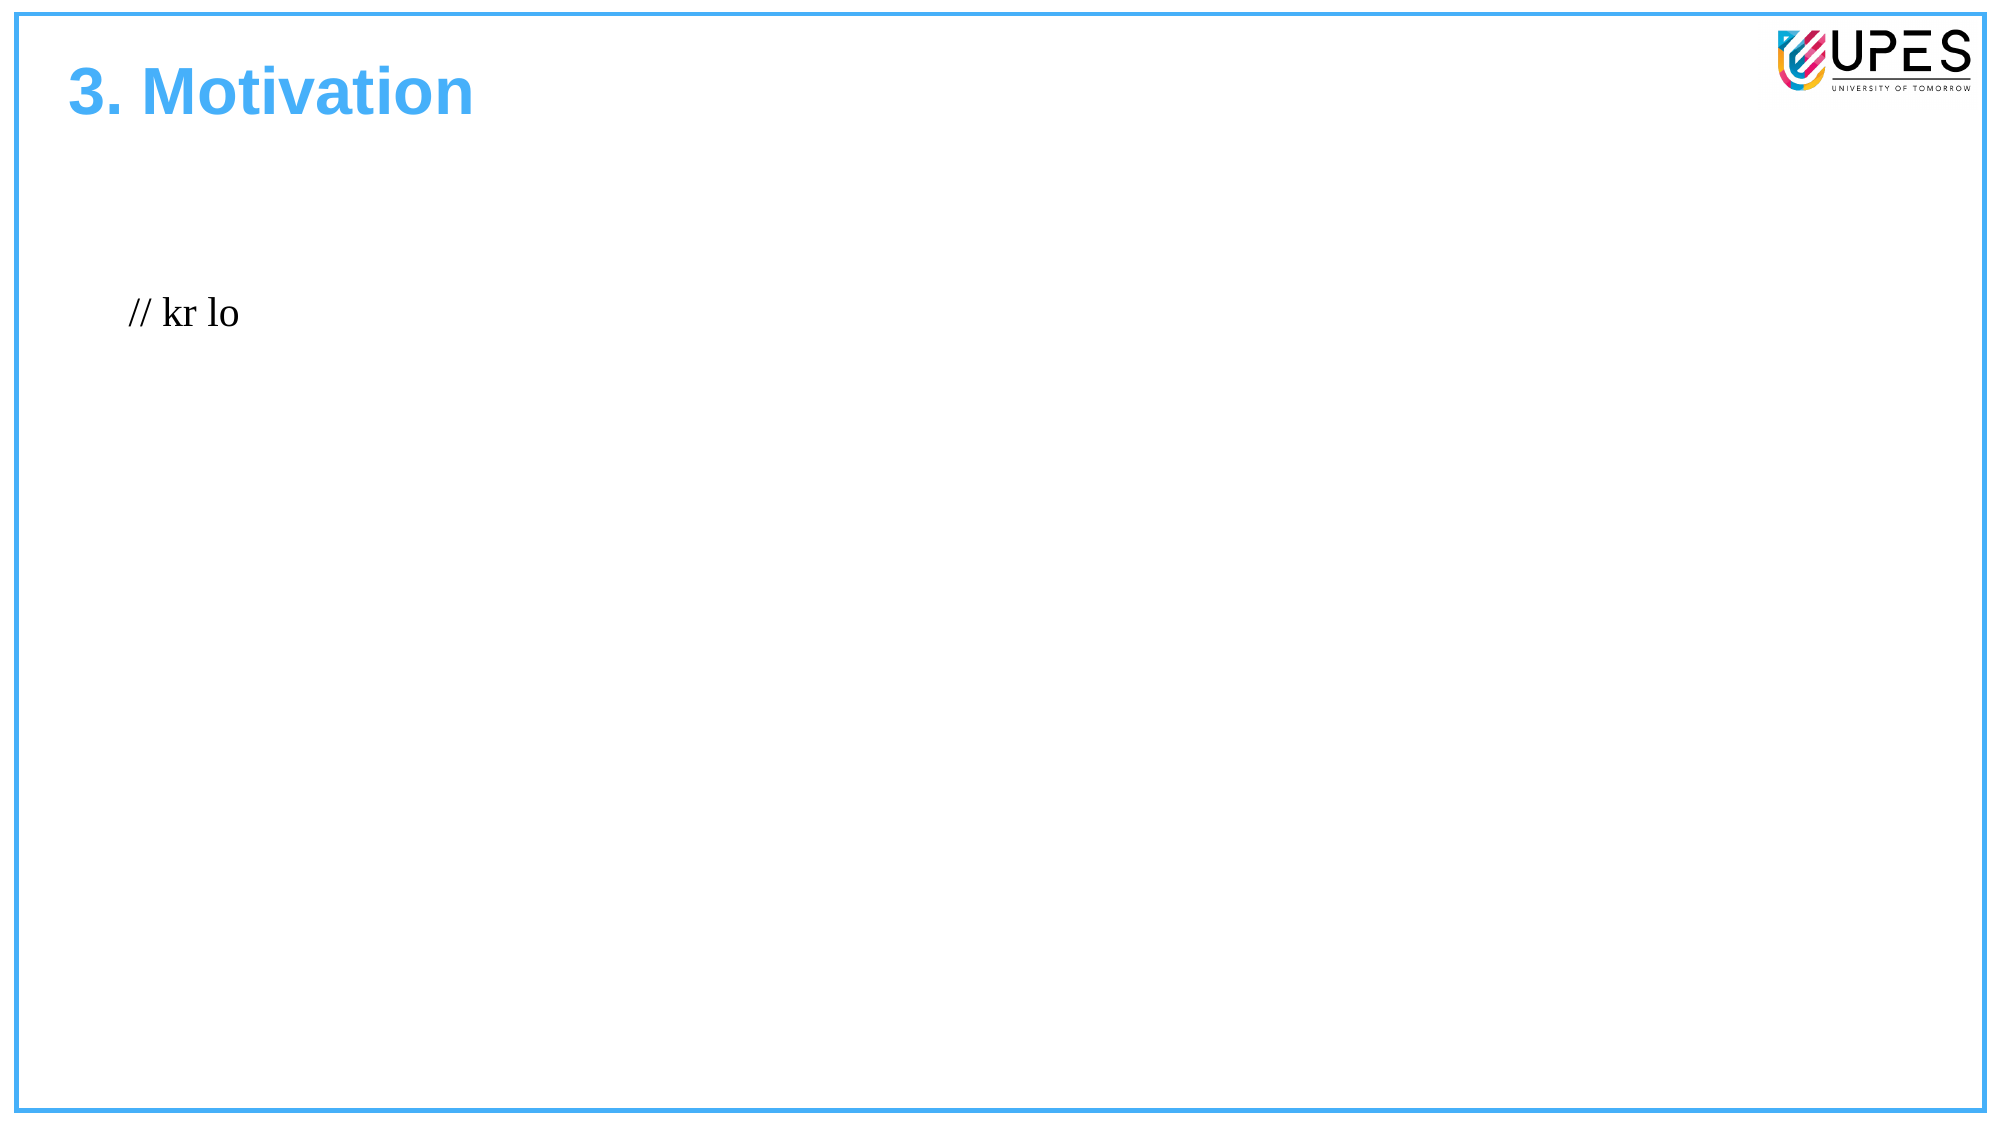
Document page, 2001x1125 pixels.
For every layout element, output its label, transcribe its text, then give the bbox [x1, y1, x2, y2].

text_box 3. Motivation [53, 40, 1289, 136]
text_box // kr lo [113, 252, 1738, 343]
picture [1758, 20, 1978, 110]
